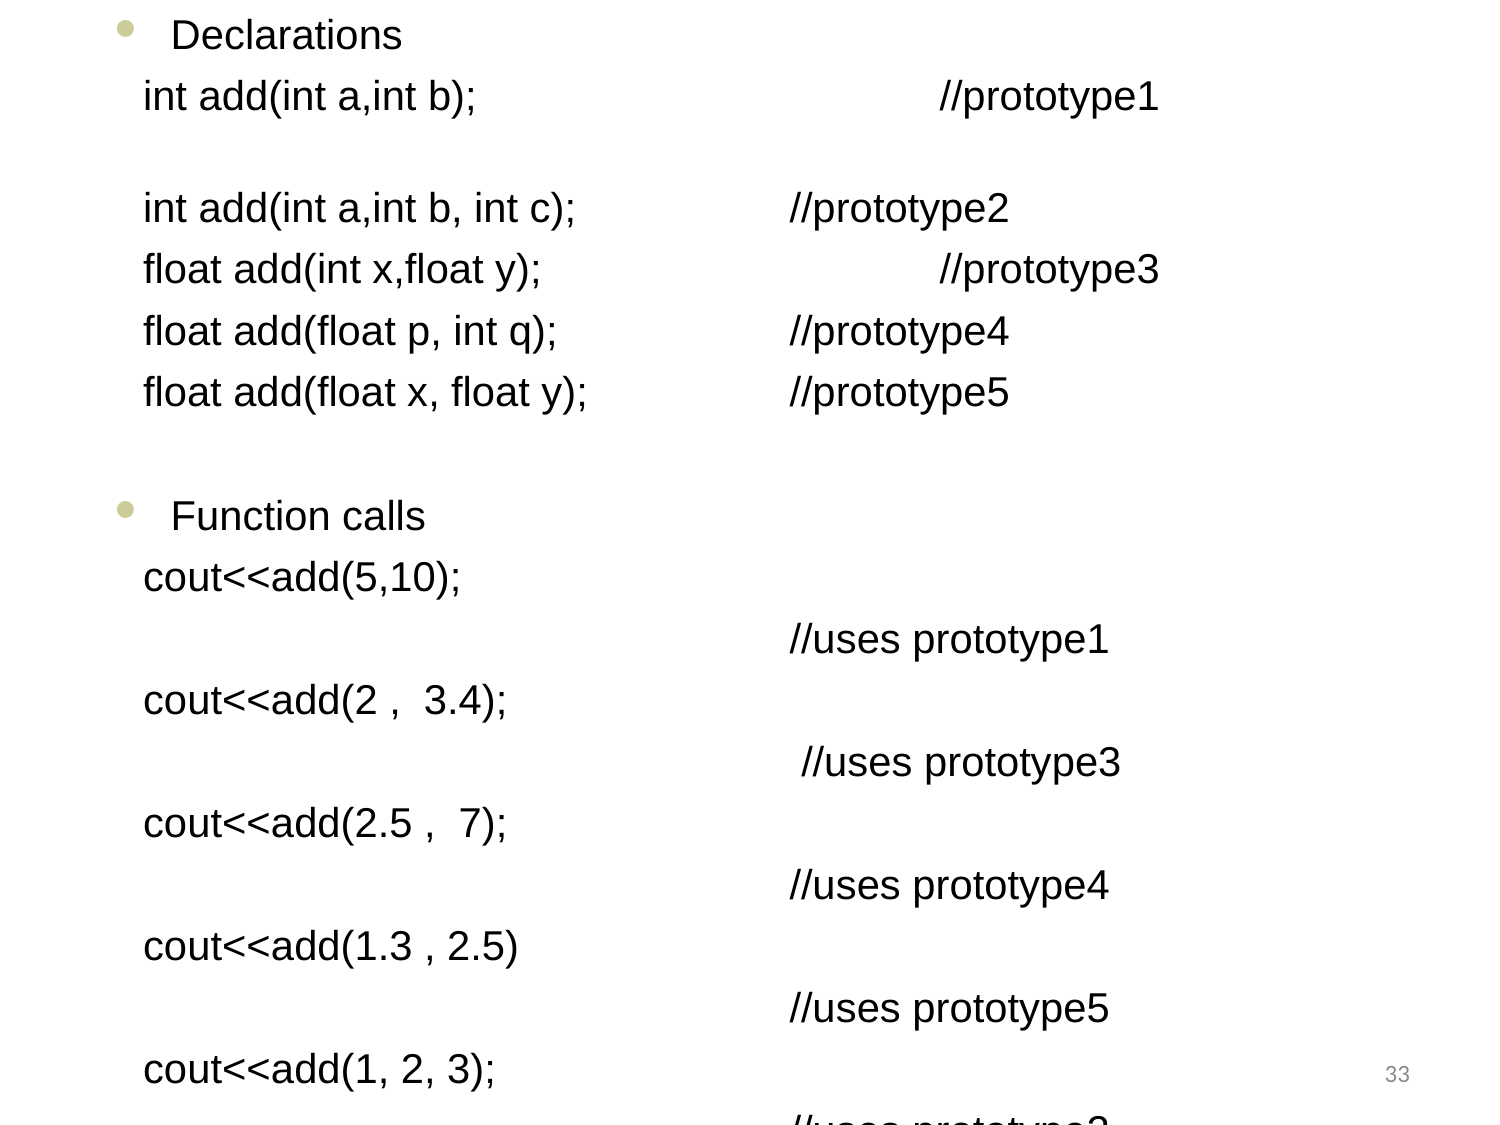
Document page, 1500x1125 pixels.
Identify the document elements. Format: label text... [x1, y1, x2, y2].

slide_number 33 [1074, 1042, 1425, 1103]
text_box Declarations int add(int a,int b); //prototype1 int add(int a,int b, int c); //prototype2 float add(int x,float y); //prototype3 float add(float p, int q); //prototype4 float add(float x, float y); //prototype5 Function calls cout<<add(5,10); //uses prototype1 cout<<add(2 , 3.4); //uses prototype3 cout<<add(2.5 , 7); //uses prototype4 cout<<add(1.3 , 2.5) //uses prototype5 cout<<add(1, 2, 3); //uses prototype2 [99, 0, 1213, 950]
